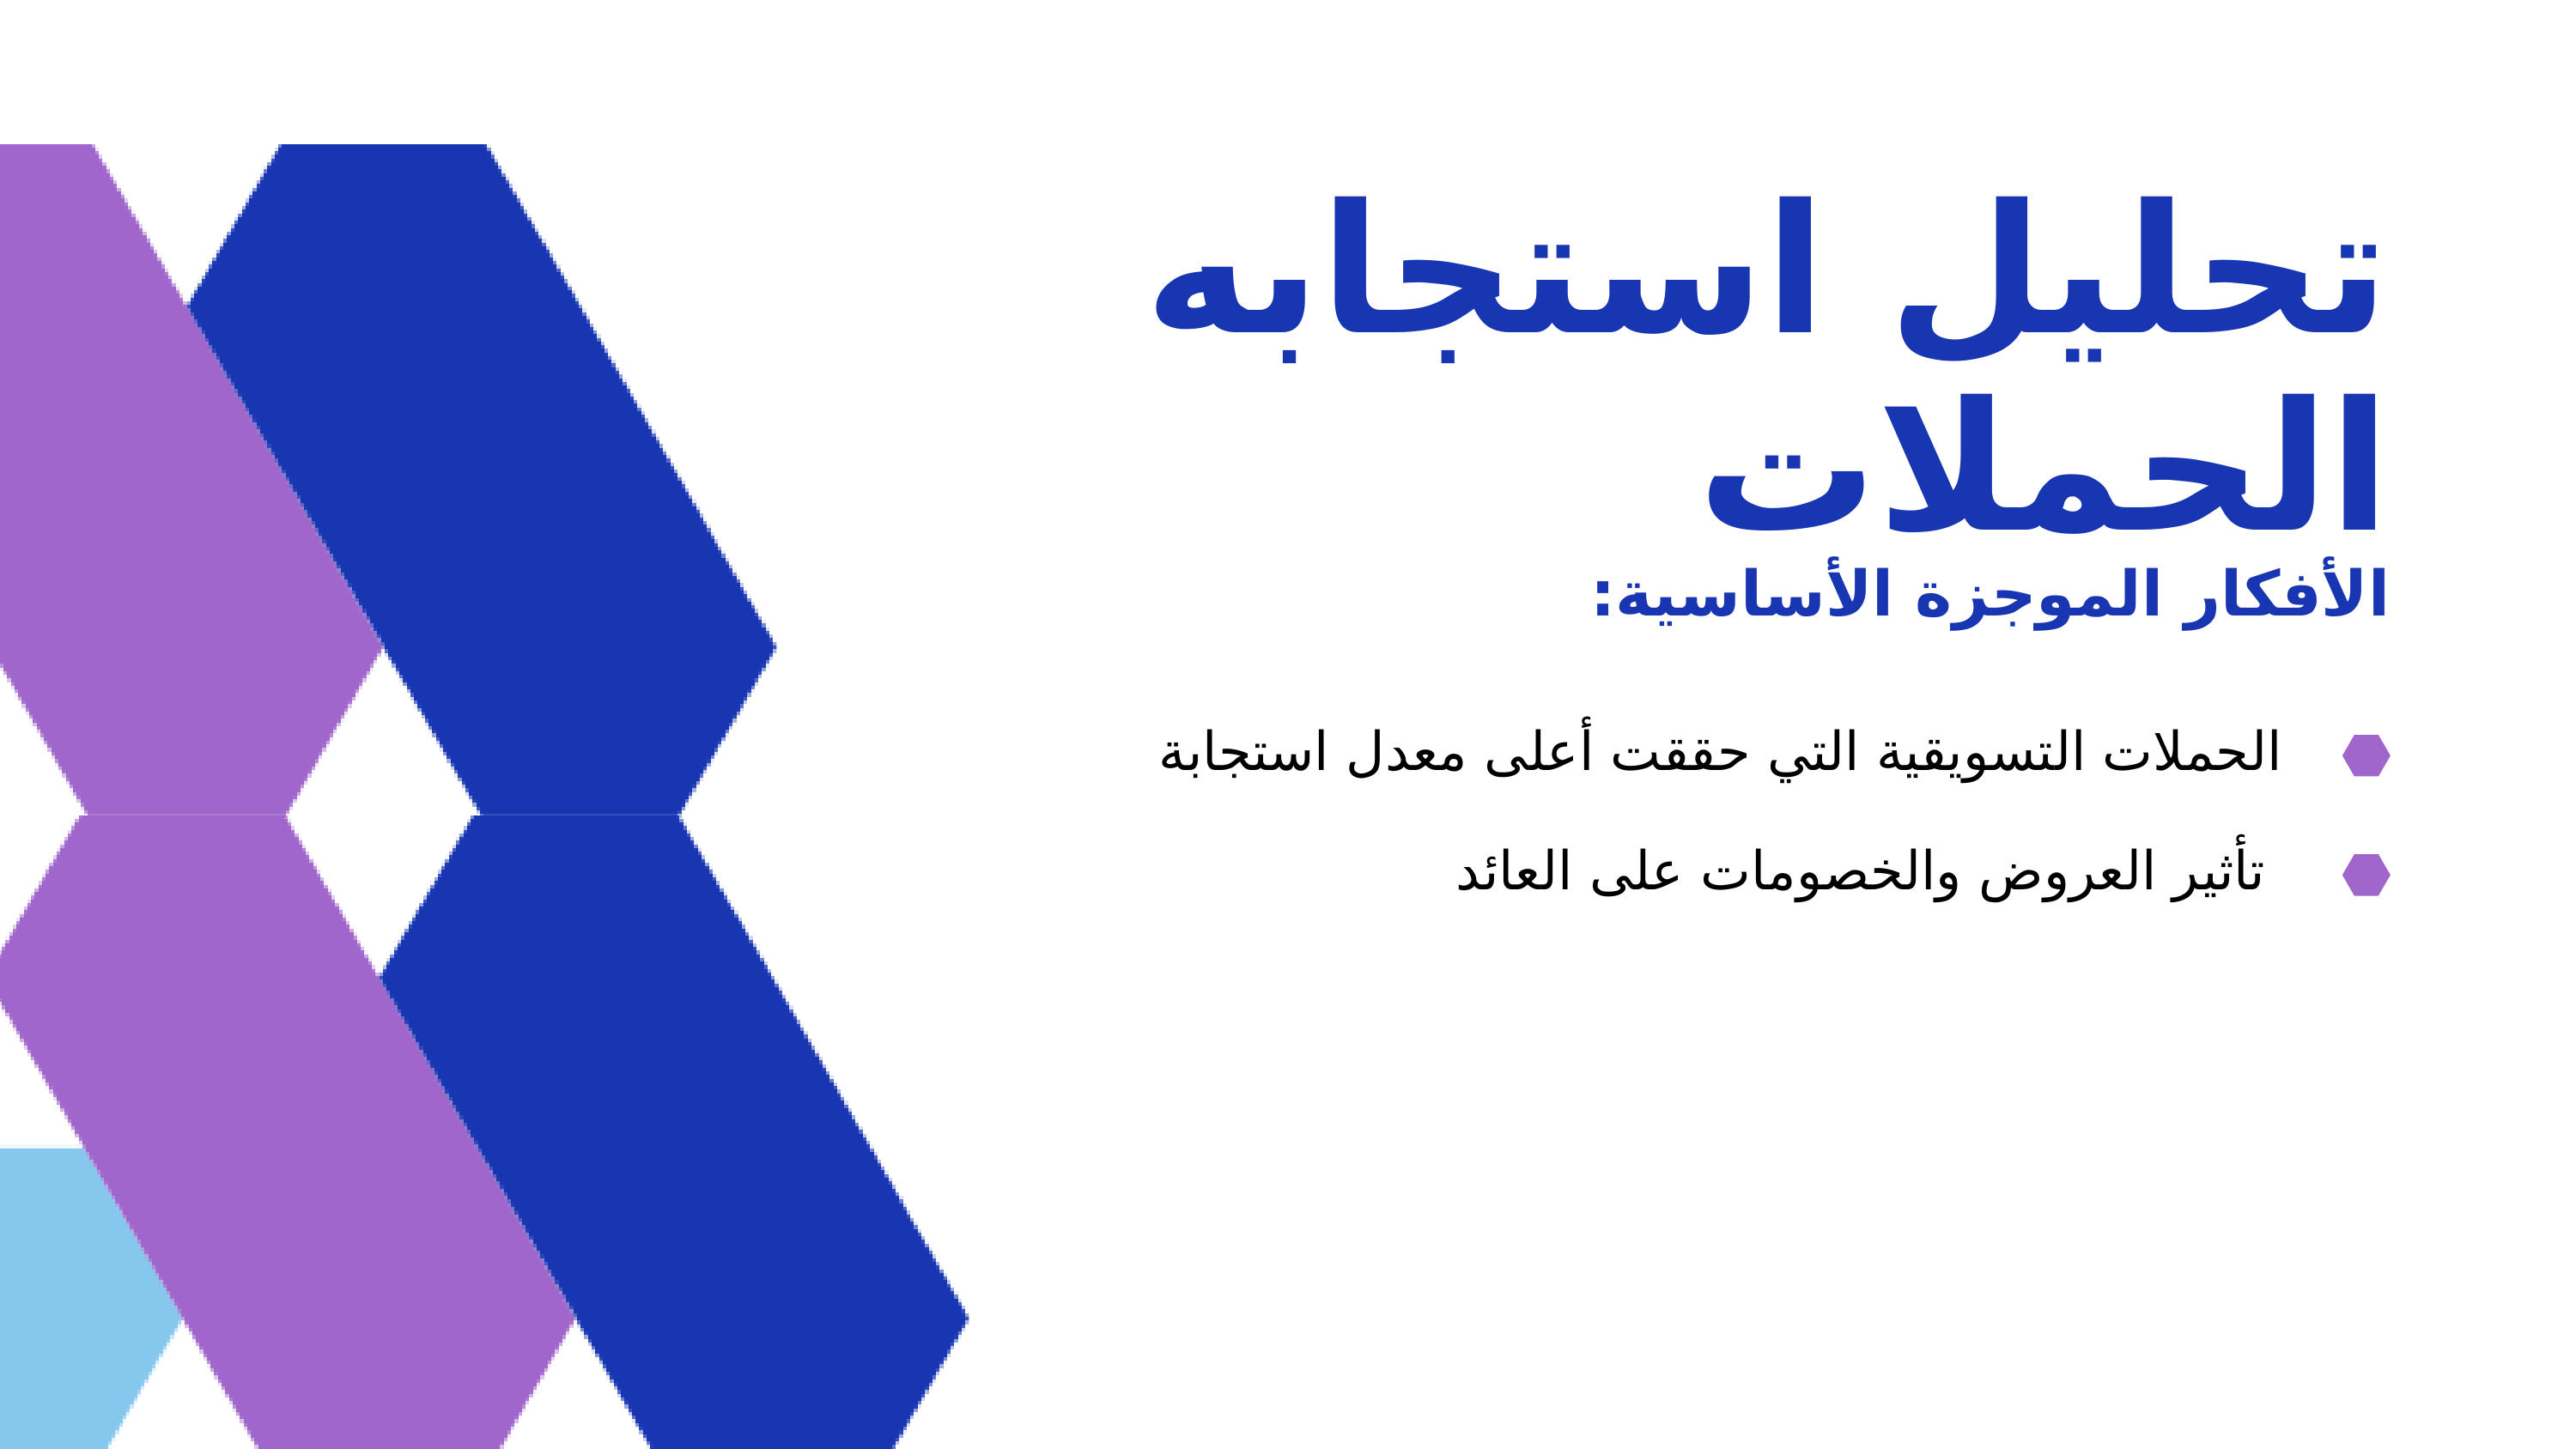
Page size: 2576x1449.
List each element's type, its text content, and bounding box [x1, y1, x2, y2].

text_box تأثير العروض والخصومات على العائد [1287, 825, 2283, 901]
text_box الحملات التسويقية التي حققت أعلى معدل استجابة [1117, 706, 2283, 781]
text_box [0, 144, 969, 1449]
text_box تحليل استجابه الحملات [972, 172, 2391, 566]
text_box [2342, 734, 2391, 777]
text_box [2342, 853, 2391, 896]
text_box الأفكار الموجزة الأساسية: [1467, 553, 2391, 629]
